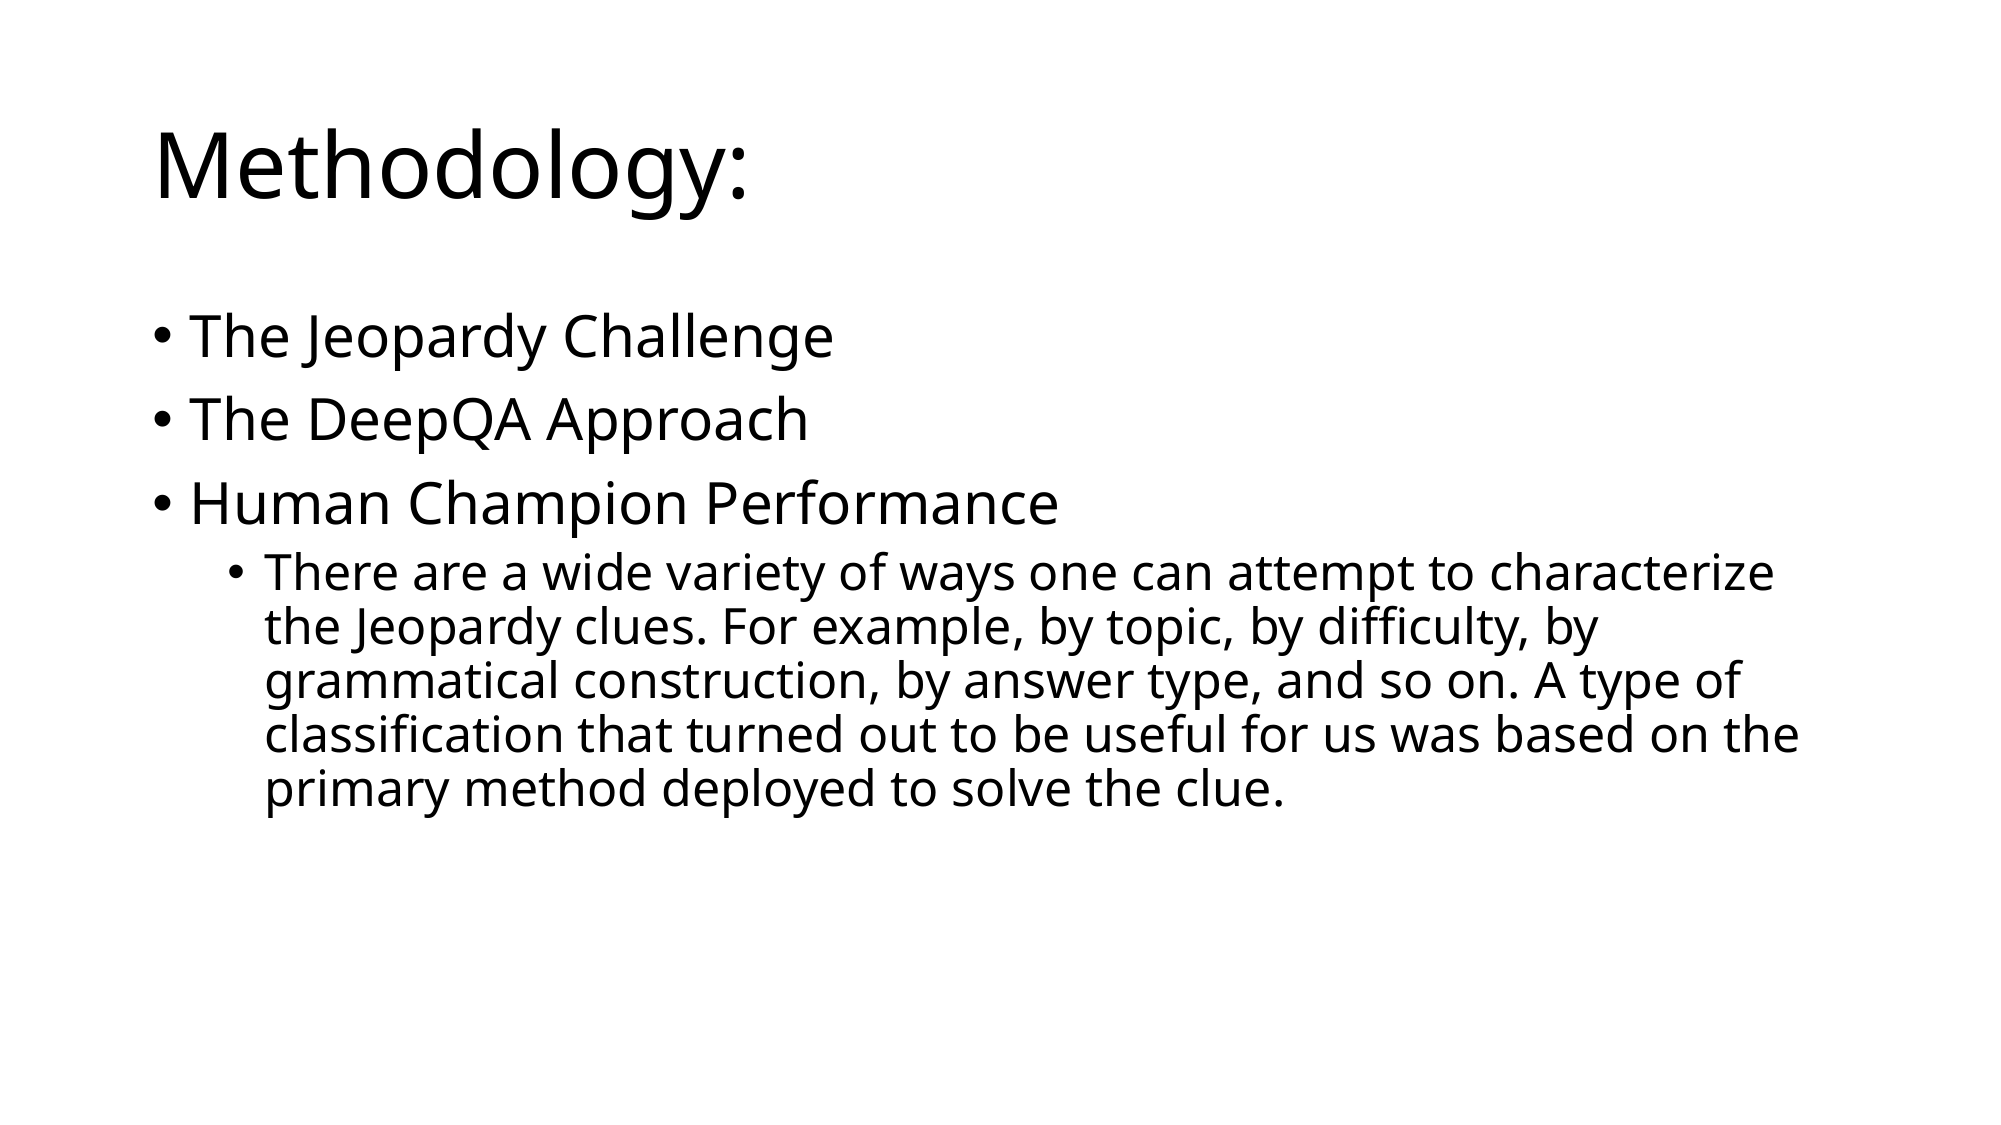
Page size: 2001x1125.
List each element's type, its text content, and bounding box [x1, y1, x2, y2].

list The Jeopardy Challenge The DeepQA Approach Human Champion Performance There are a wide variety of ways one can attempt to characterize the Jeopardy clues. For example, by topic, by difficulty, by grammatical construction, by answer type, and so on. A type of classification that turned out to be useful for us was based on the primary method deployed to solve the clue. [137, 299, 1863, 1014]
title Methodology: [137, 59, 1863, 278]
